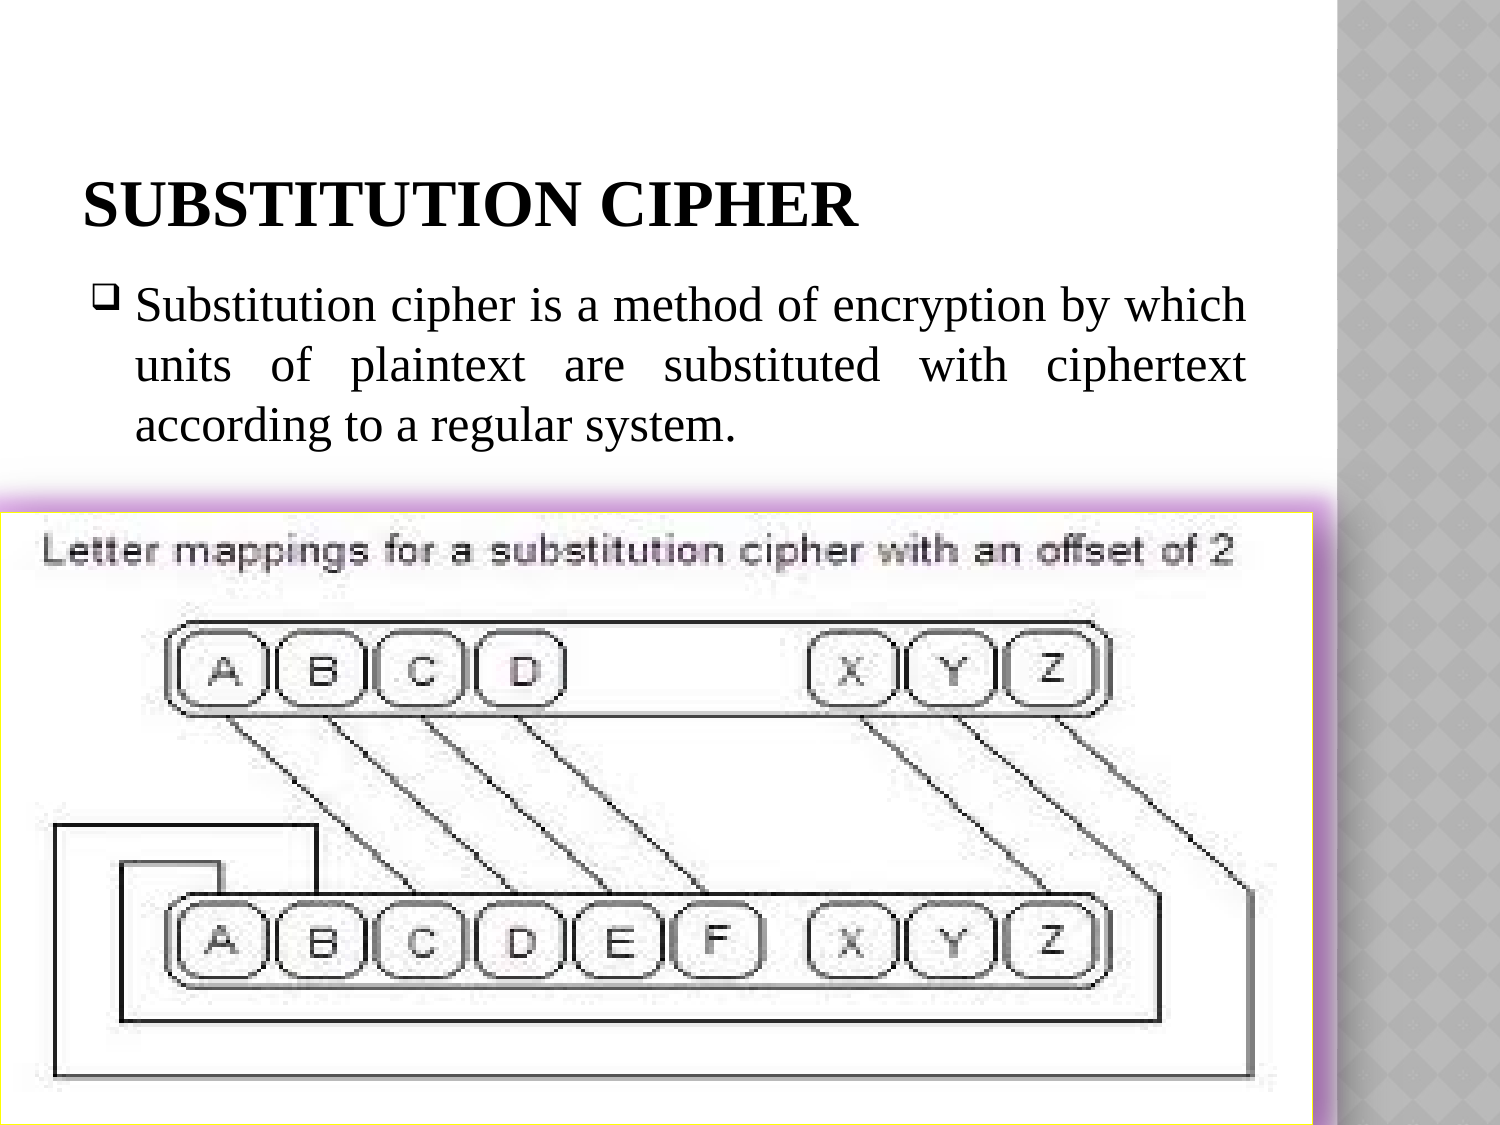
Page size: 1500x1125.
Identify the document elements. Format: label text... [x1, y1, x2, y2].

title Substitution cipher [75, 52, 1263, 240]
list Substitution cipher is a method of encryption by which units of plaintext are substituted with ciphertext according to a regular system. [75, 264, 1263, 480]
picture [0, 511, 1313, 1125]
